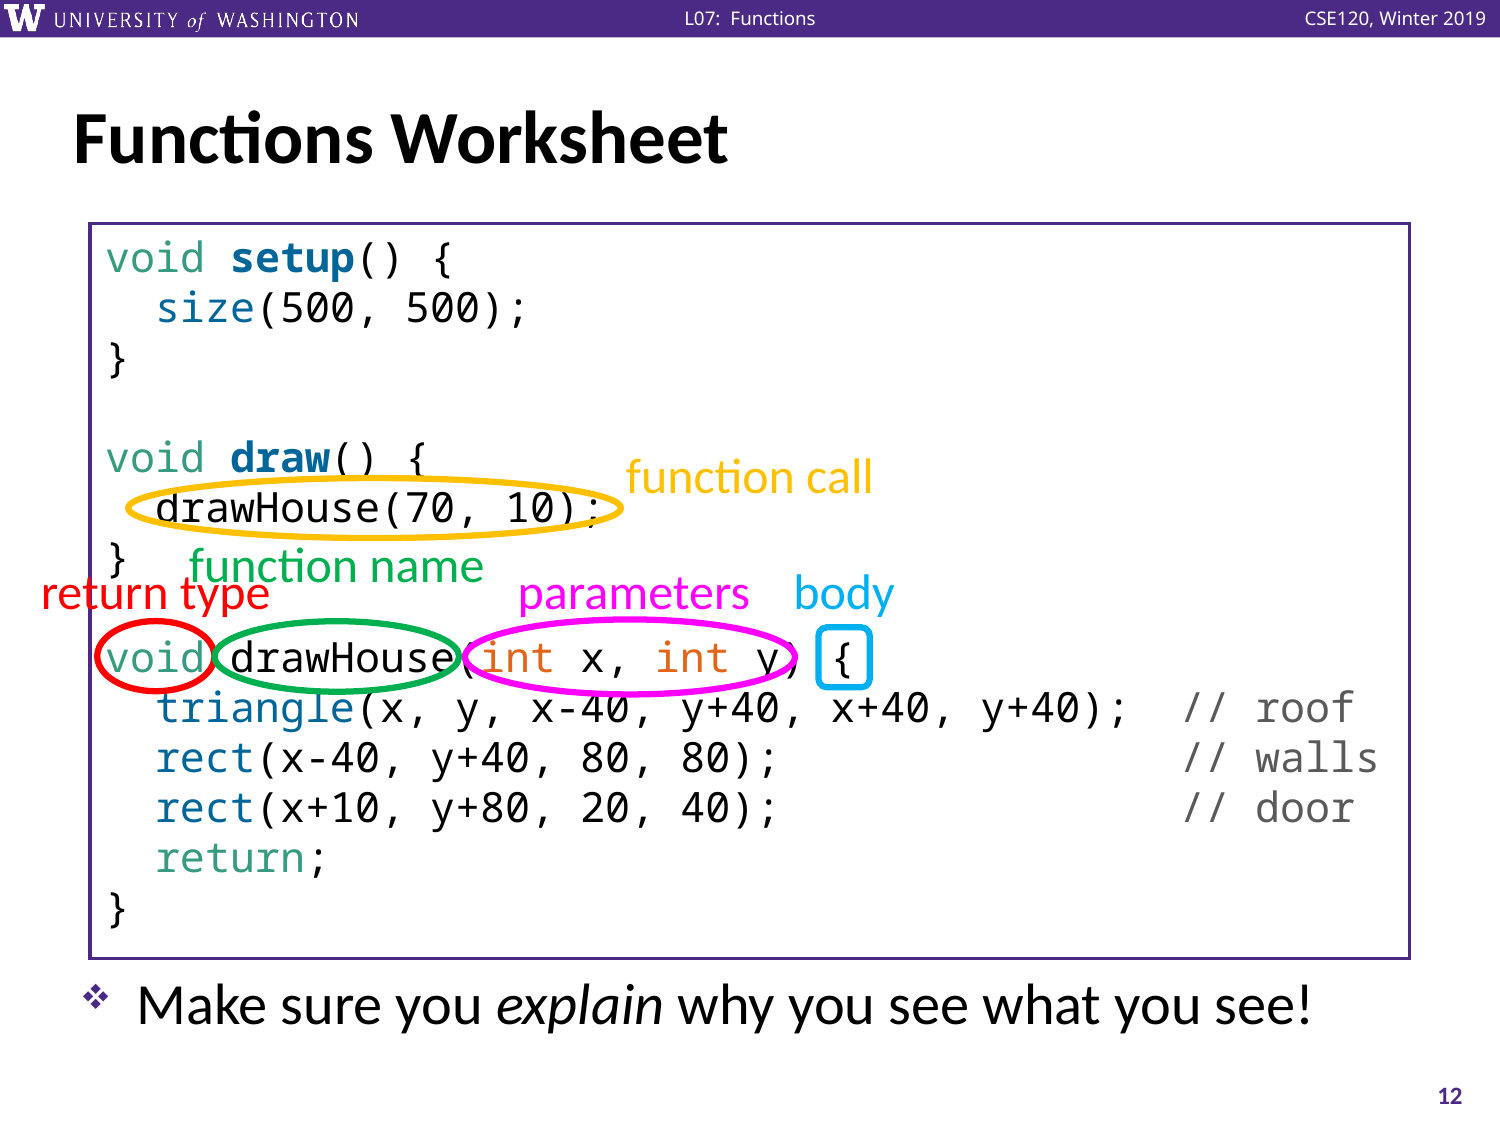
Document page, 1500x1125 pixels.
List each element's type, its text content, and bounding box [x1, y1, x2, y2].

text_box parameters [484, 551, 784, 627]
text_box void setup() { size(500, 500); } void draw() { drawHouse(70, 10); } void drawHouse(int x, int y) { triangle(x, y, x-40, y+40, x+40, y+40); // roof rect(x-40, y+40, 80, 80); // walls rect(x+10, y+80, 20, 40); // door return; } [89, 223, 1410, 959]
text_box [464, 627, 795, 695]
text_box [97, 621, 215, 692]
text_box function call [599, 436, 900, 512]
slide_number 12 [1400, 1065, 1500, 1125]
picture [4, 4, 358, 32]
title Functions Worksheet [58, 71, 1438, 197]
list Make sure you explain why you see what you see! [64, 223, 1438, 1040]
text_box return type [24, 552, 288, 628]
text_box body [771, 552, 917, 623]
text_box [128, 478, 619, 539]
text_box [214, 621, 460, 692]
text_box function name [156, 524, 517, 600]
text_box [818, 627, 870, 688]
